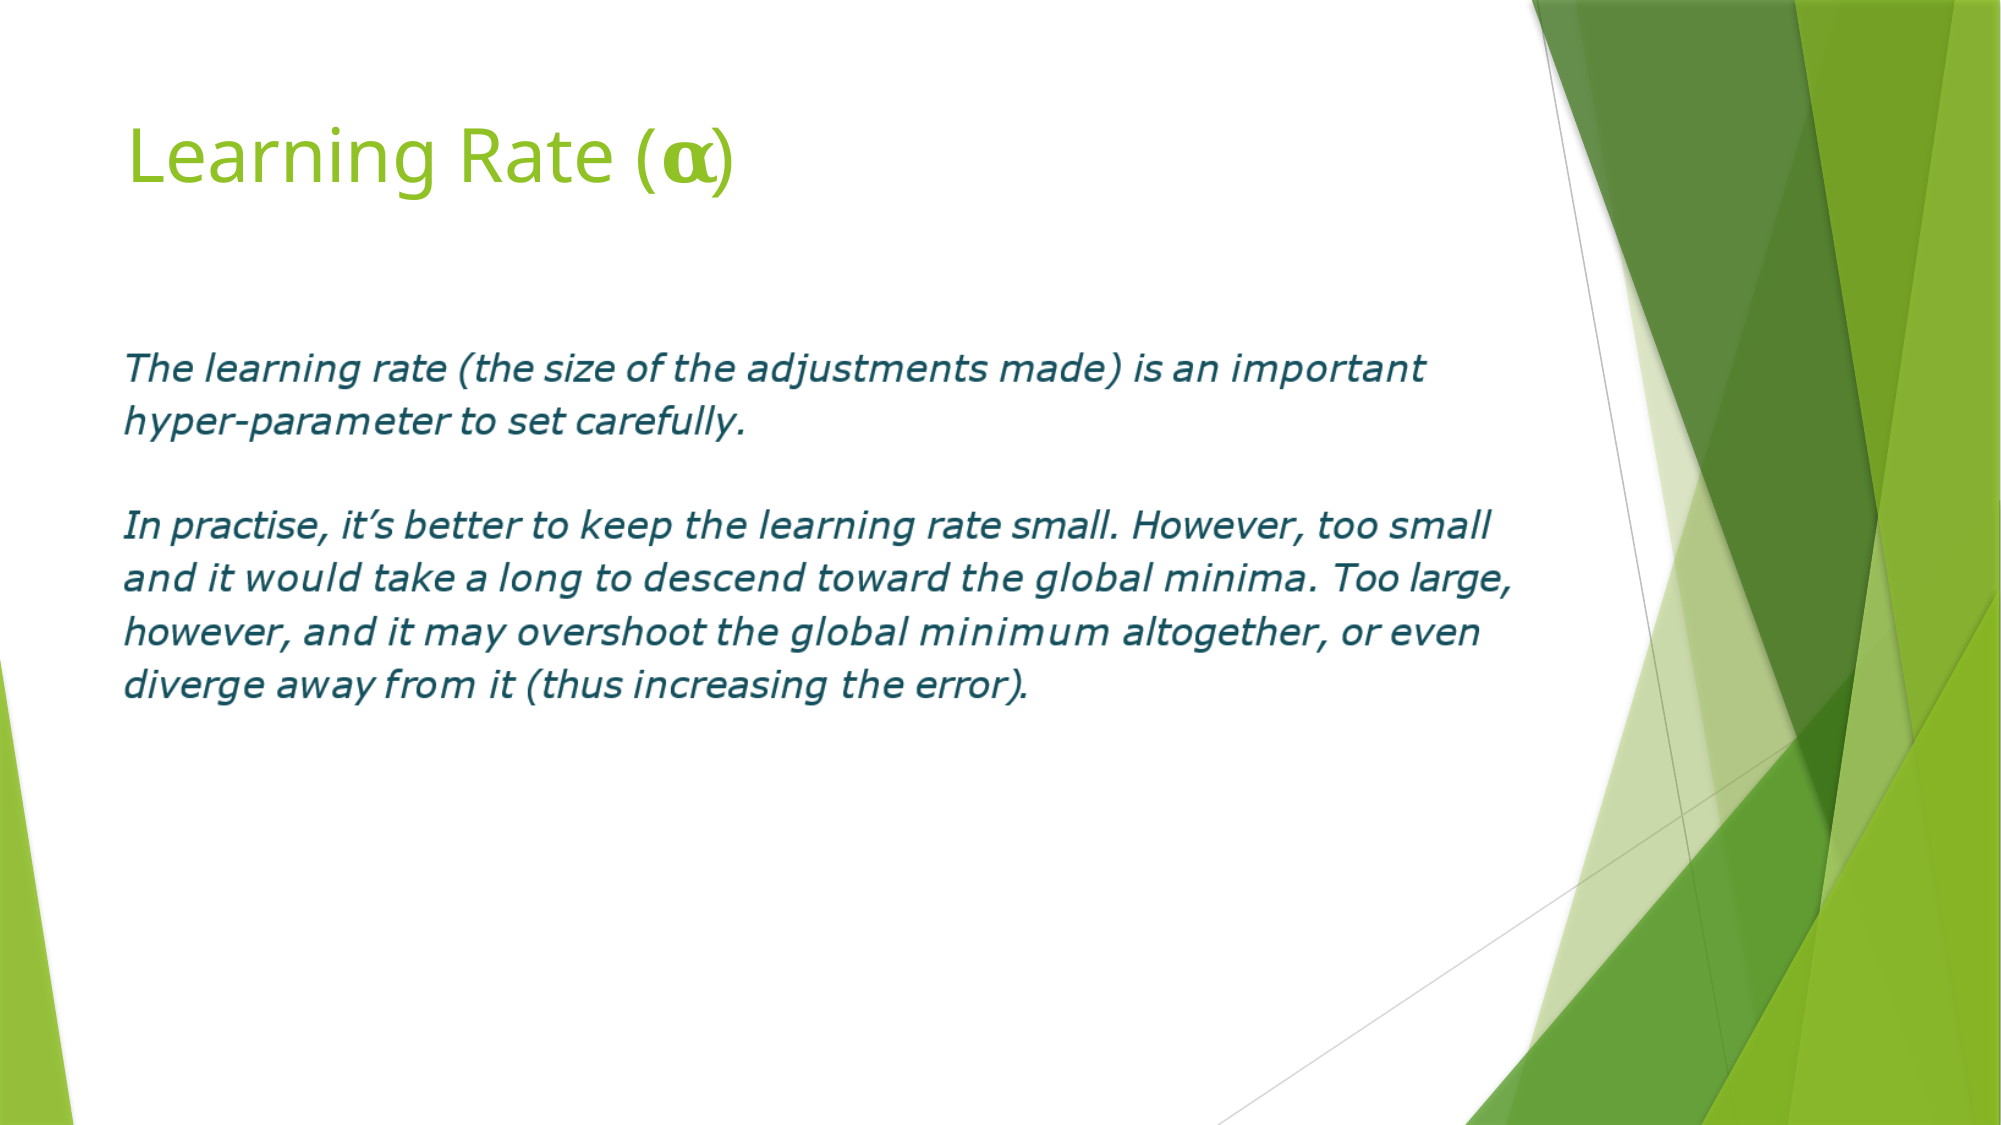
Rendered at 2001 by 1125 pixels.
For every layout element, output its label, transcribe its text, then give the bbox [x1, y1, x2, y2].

title Learning Rate (𝛂) [111, 99, 1522, 317]
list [110, 338, 1522, 719]
